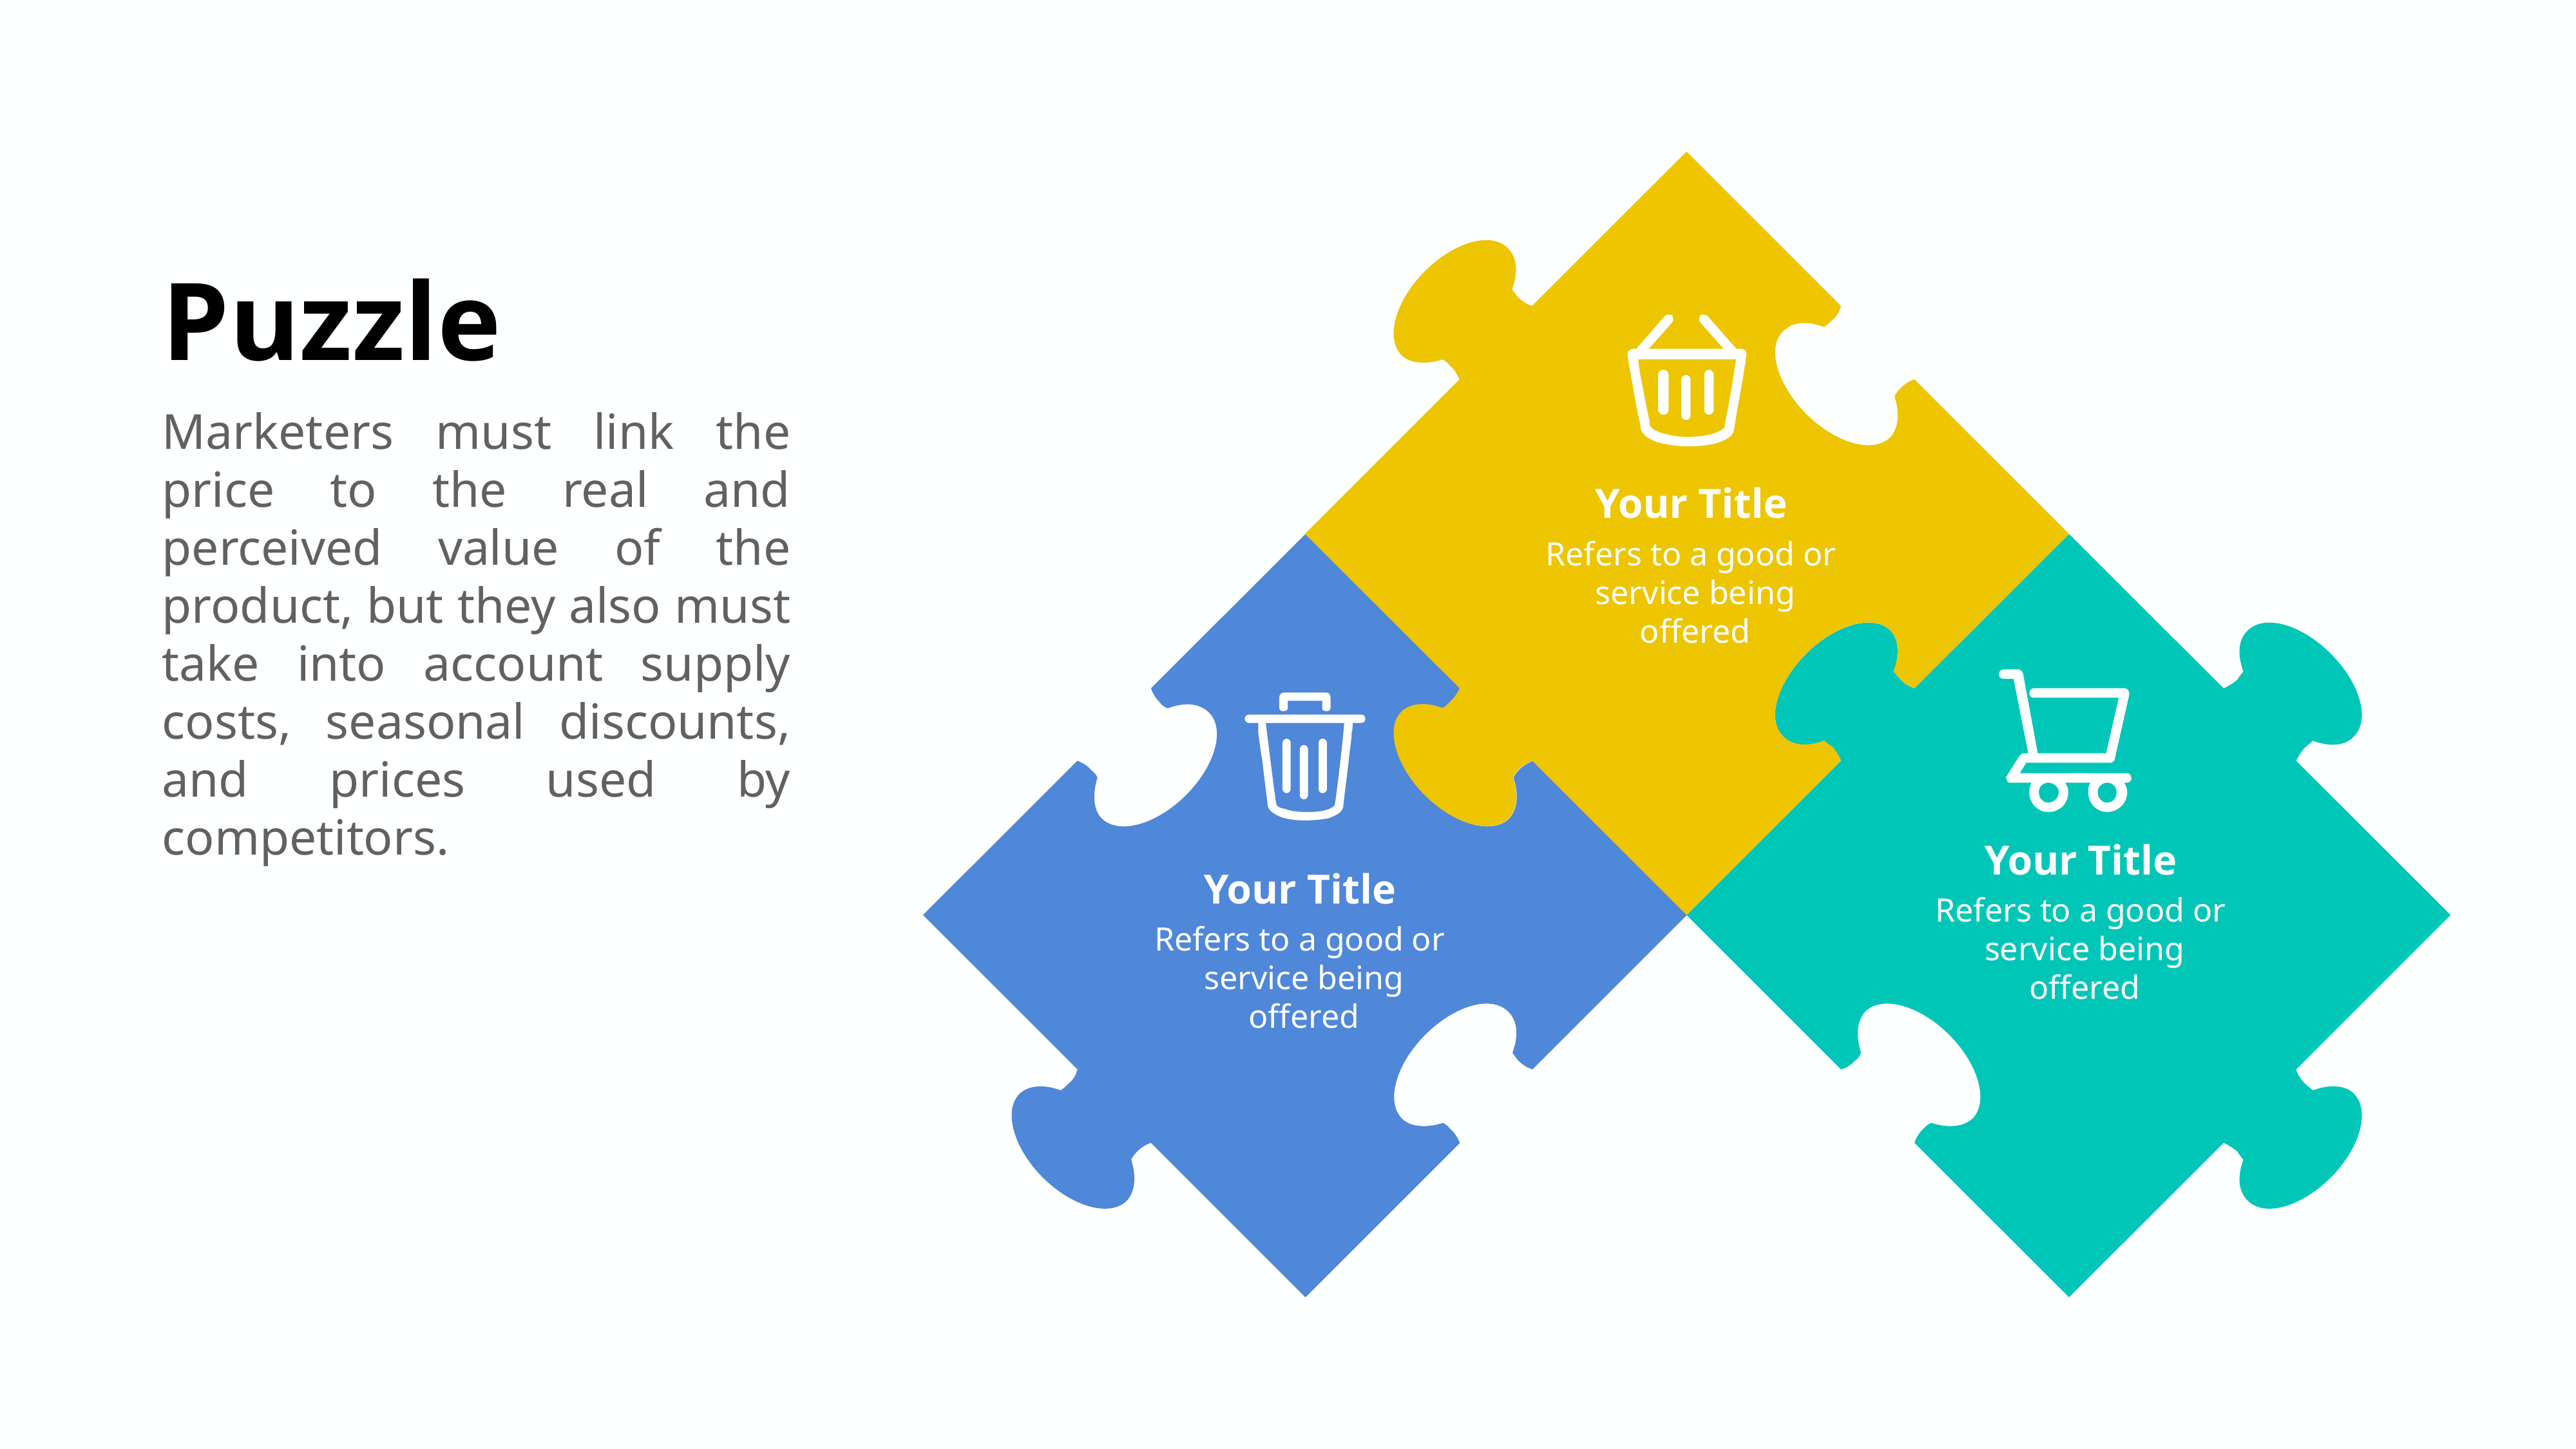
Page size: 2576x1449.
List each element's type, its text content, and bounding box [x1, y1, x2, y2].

text_box [1998, 669, 2132, 812]
text_box Puzzle [152, 248, 529, 388]
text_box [1920, 829, 2250, 986]
text_box [1319, 739, 1327, 793]
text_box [1530, 473, 1860, 630]
text_box [1627, 314, 1747, 447]
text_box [1139, 858, 1469, 1015]
text_box [1687, 534, 2451, 1298]
text_box [922, 535, 1687, 1298]
text_box [1658, 370, 1669, 415]
text_box [1299, 744, 1308, 800]
text_box [1704, 370, 1714, 415]
text_box [1304, 151, 2069, 915]
text_box [1282, 739, 1291, 793]
text_box [1279, 692, 1331, 712]
text_box [1245, 714, 1366, 820]
text_box Marketers must link the price to the real and perceived value of the product, but they also must take into account supply costs, seasonal discounts, and prices used by competitors. [152, 396, 801, 768]
text_box [1681, 375, 1691, 421]
